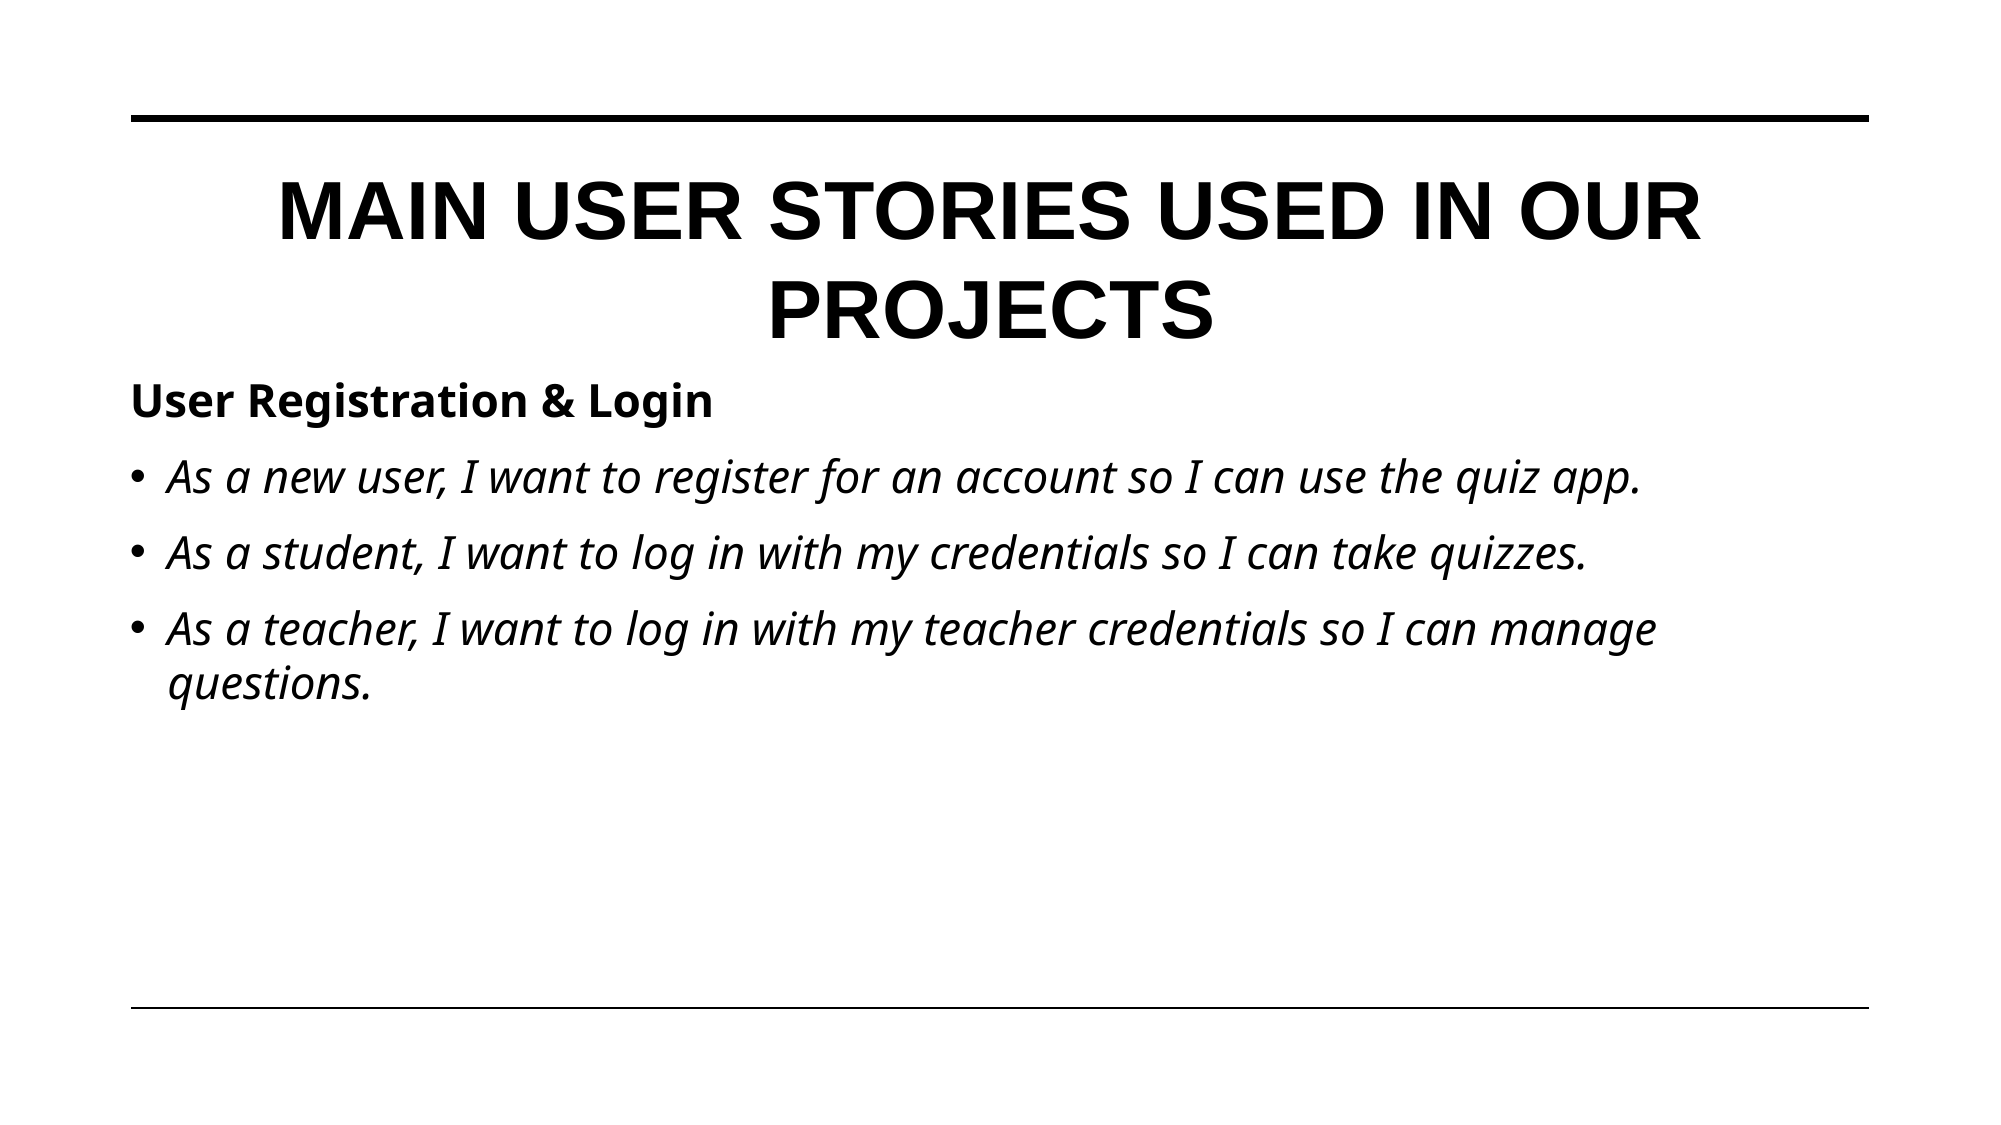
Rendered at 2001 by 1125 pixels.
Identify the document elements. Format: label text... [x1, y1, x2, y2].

list User Registration & Login As a new user, I want to register for an account so I can use the quiz app. As a student, I want to log in with my credentials so I can take quizzes. As a teacher, I want to log in with my teacher credentials so I can manage questions. [114, 364, 1869, 978]
title Main user stories used in our projects [114, 149, 1869, 364]
